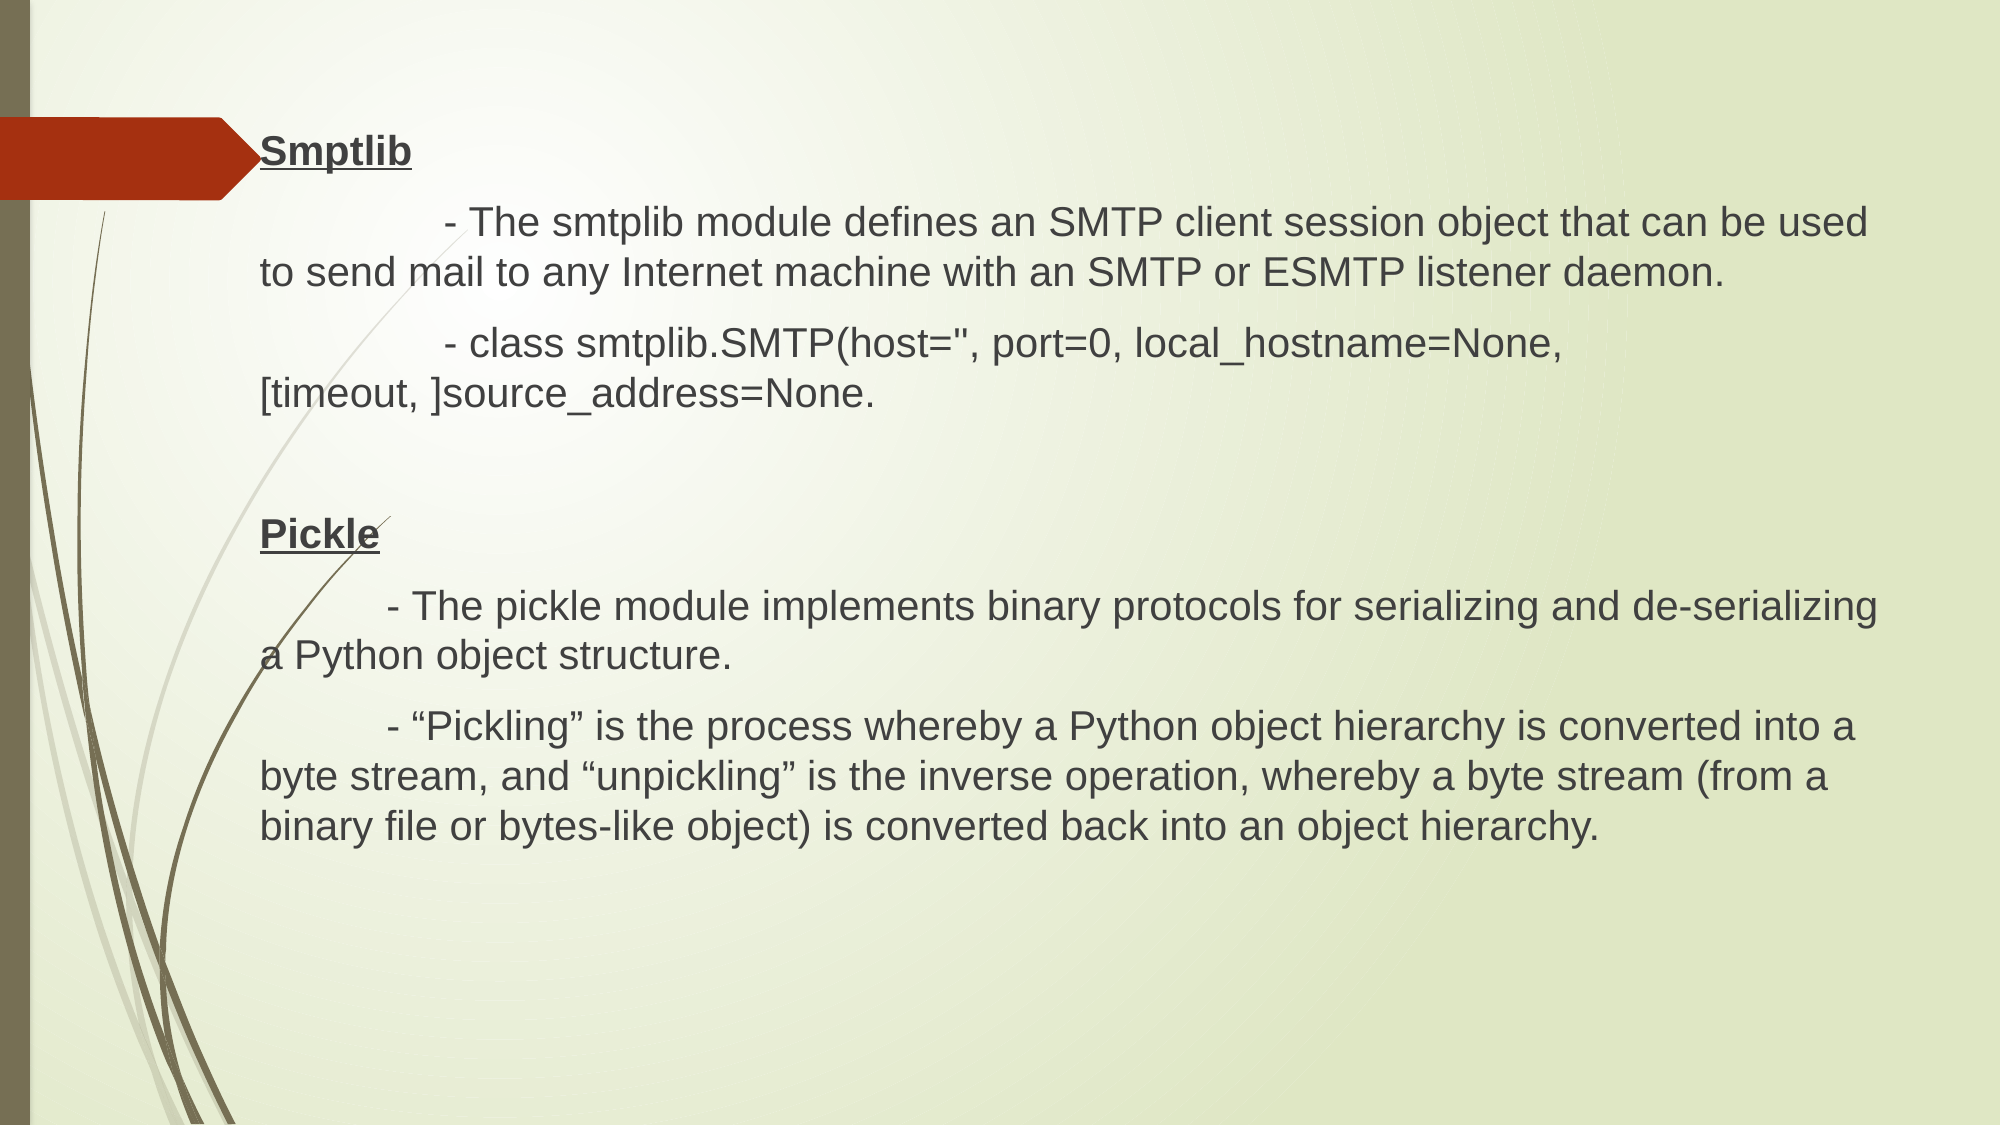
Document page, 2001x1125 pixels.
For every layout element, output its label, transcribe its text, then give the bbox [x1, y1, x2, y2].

list Smptlib - The smtplib module defines an SMTP client session object that can be used to send mail to any Internet machine with an SMTP or ESMTP listener daemon. - class smtplib.SMTP(host='', port=0, local_hostname=None, [timeout, ]source_address=None. Pickle - The pickle module implements binary protocols for serializing and de-serializing a Python object structure. - “Pickling” is the process whereby a Python object hierarchy is converted into a byte stream, and “unpickling” is the inverse operation, whereby a byte stream (from a binary file or bytes-like object) is converted back into an object hierarchy. [244, 116, 1910, 1015]
